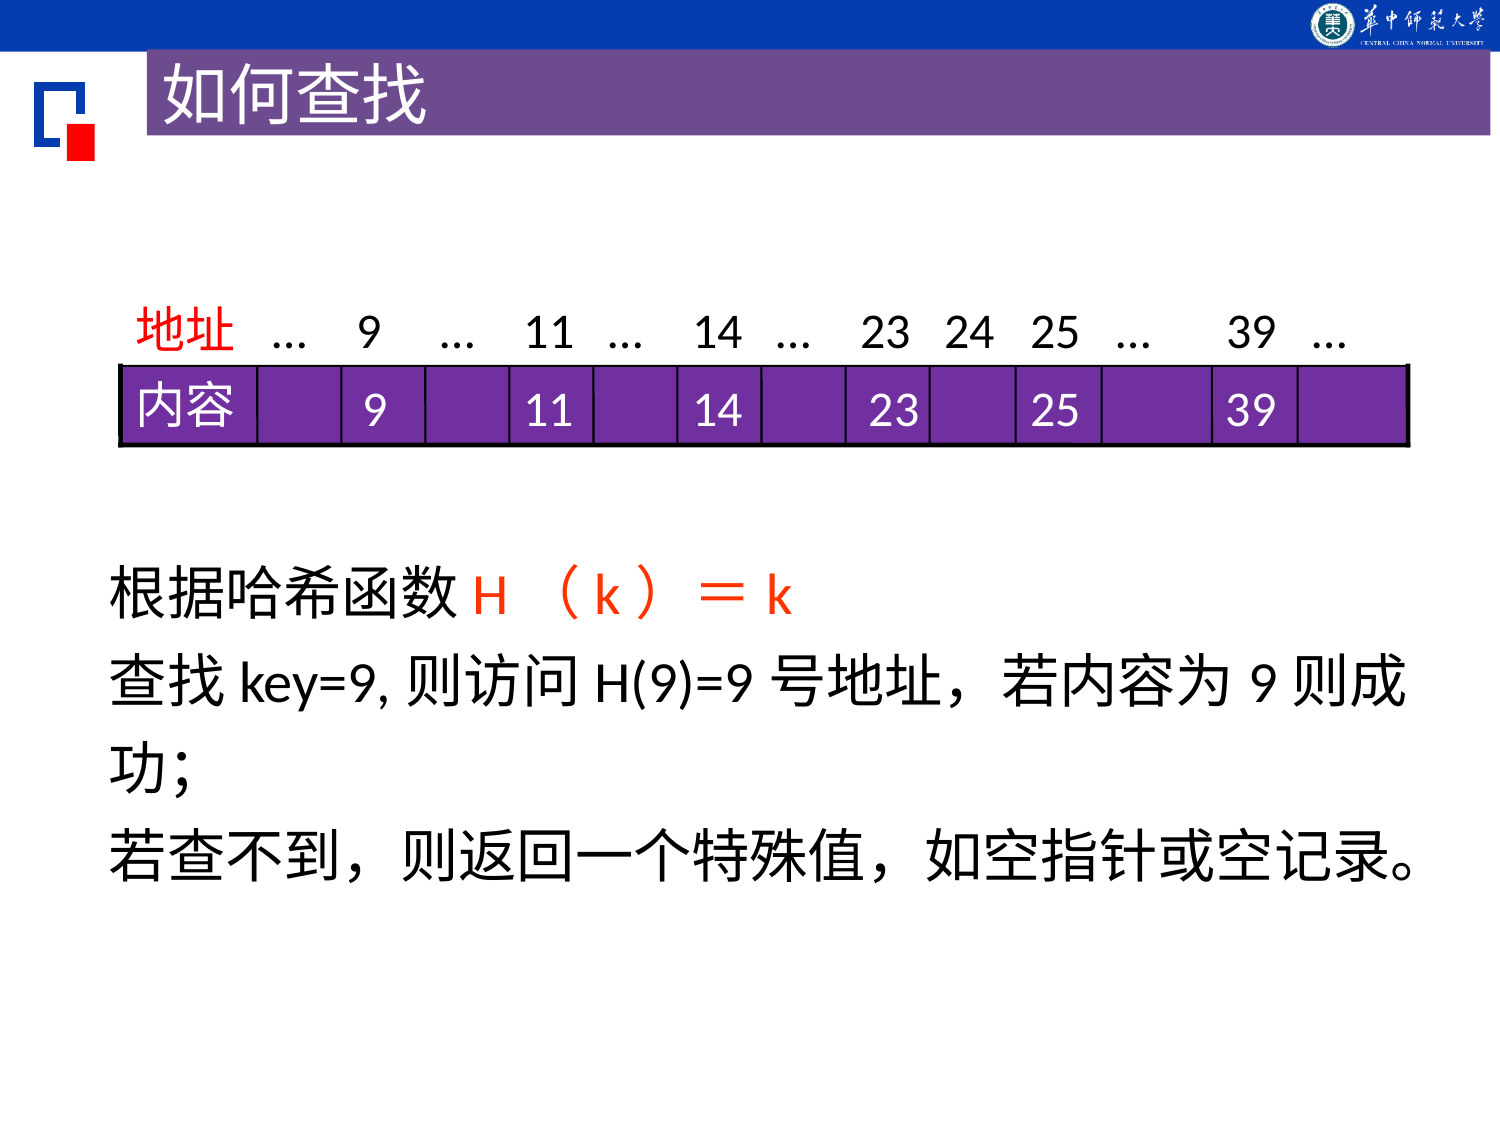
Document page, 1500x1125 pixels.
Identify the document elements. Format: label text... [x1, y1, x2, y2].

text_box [120, 290, 1409, 446]
text_box 如何查找 [146, 49, 1491, 136]
text_box 根据哈希函数H（k）＝k 查找key=9,则访问H(9)=9号地址，若内容为9则成功； 若查不到，则返回一个特殊值，如空指针或空记录。 [94, 531, 1429, 984]
picture [1310, 2, 1486, 48]
